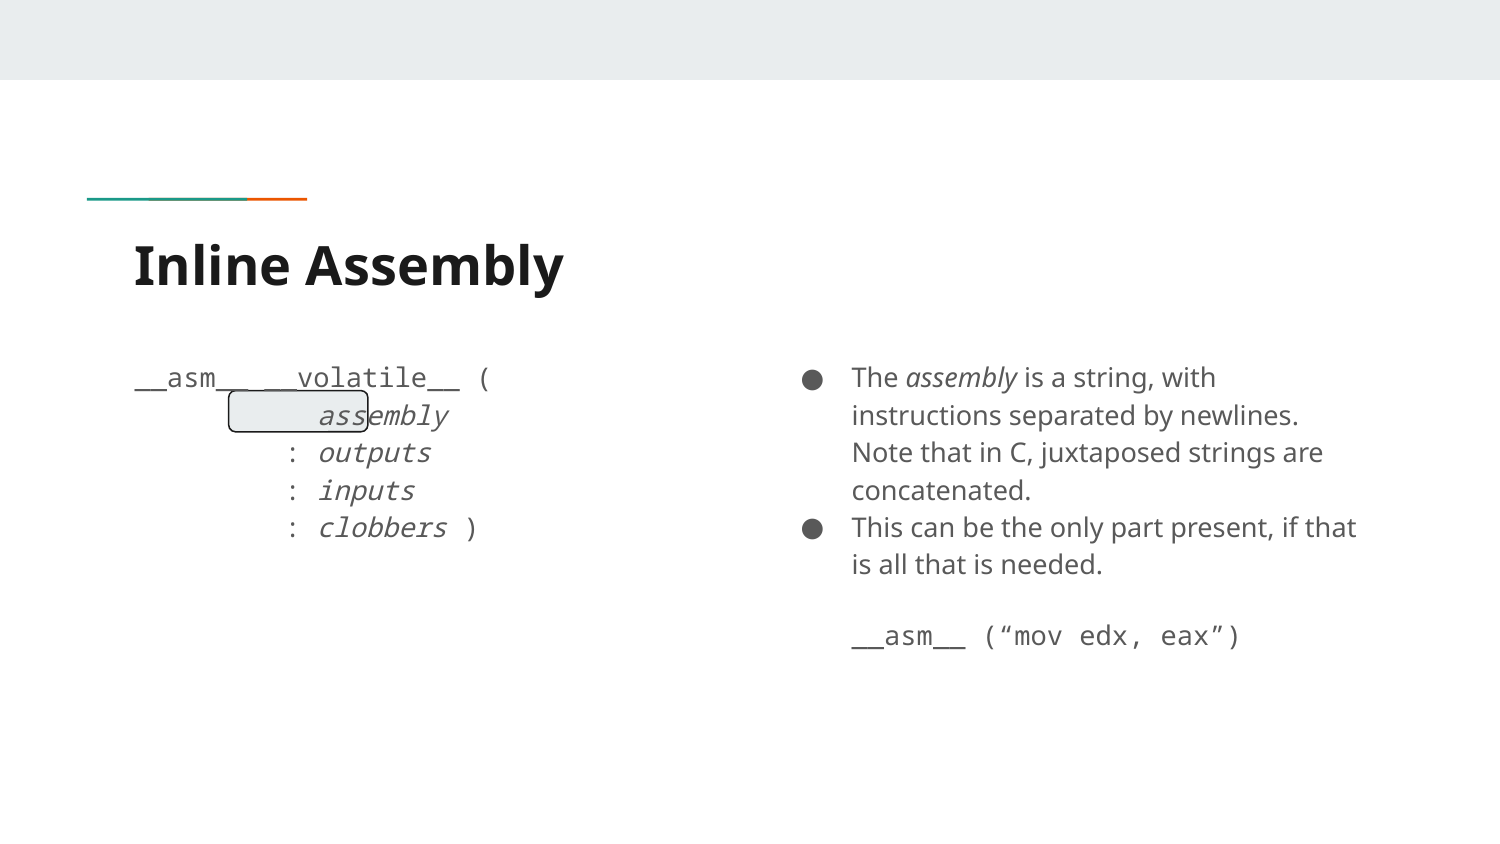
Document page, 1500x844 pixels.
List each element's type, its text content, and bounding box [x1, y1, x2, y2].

list The assembly is a string, with instructions separated by newlines. Note that in C, juxtaposed strings are concatenated. This can be the only part present, if that is all that is needed. __asm__ (“mov edx, eax”) [761, 341, 1381, 712]
list __asm__ __volatile__ ( assembly : outputs : inputs : clobbers ) [119, 341, 739, 712]
title Inline Assembly [119, 216, 1381, 305]
